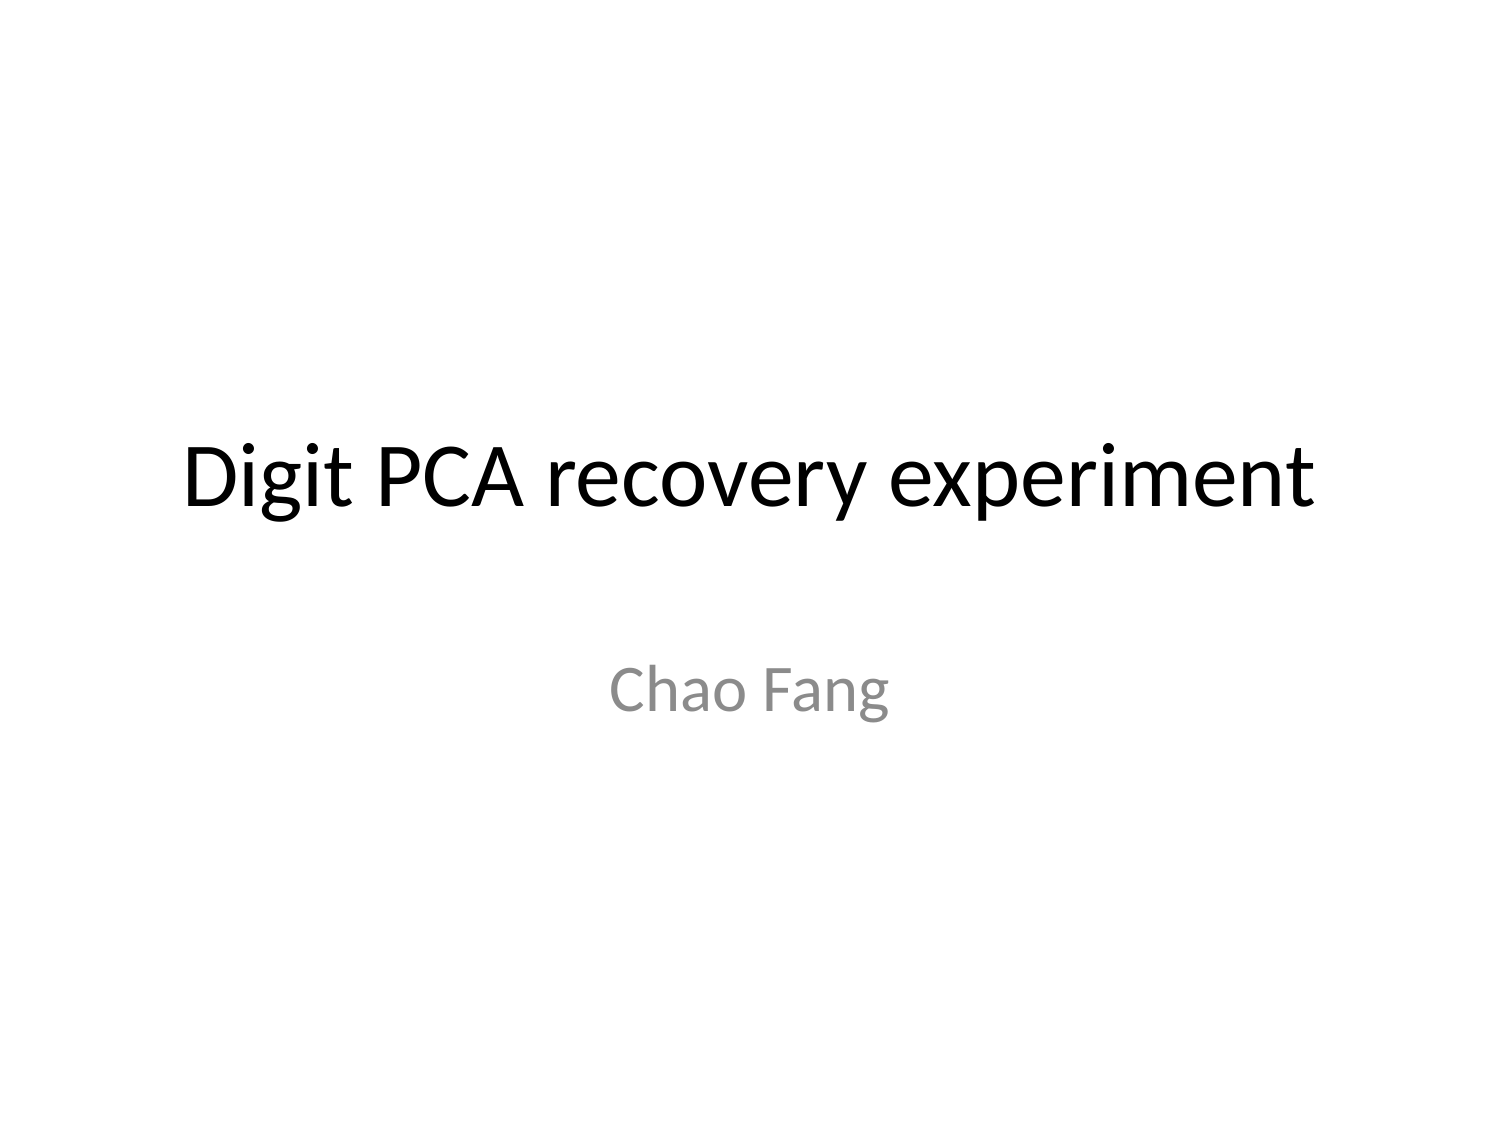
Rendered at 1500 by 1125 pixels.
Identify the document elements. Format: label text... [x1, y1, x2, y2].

subtitle Chao Fang [225, 637, 1275, 925]
title Digit PCA recovery experiment [112, 349, 1388, 591]
